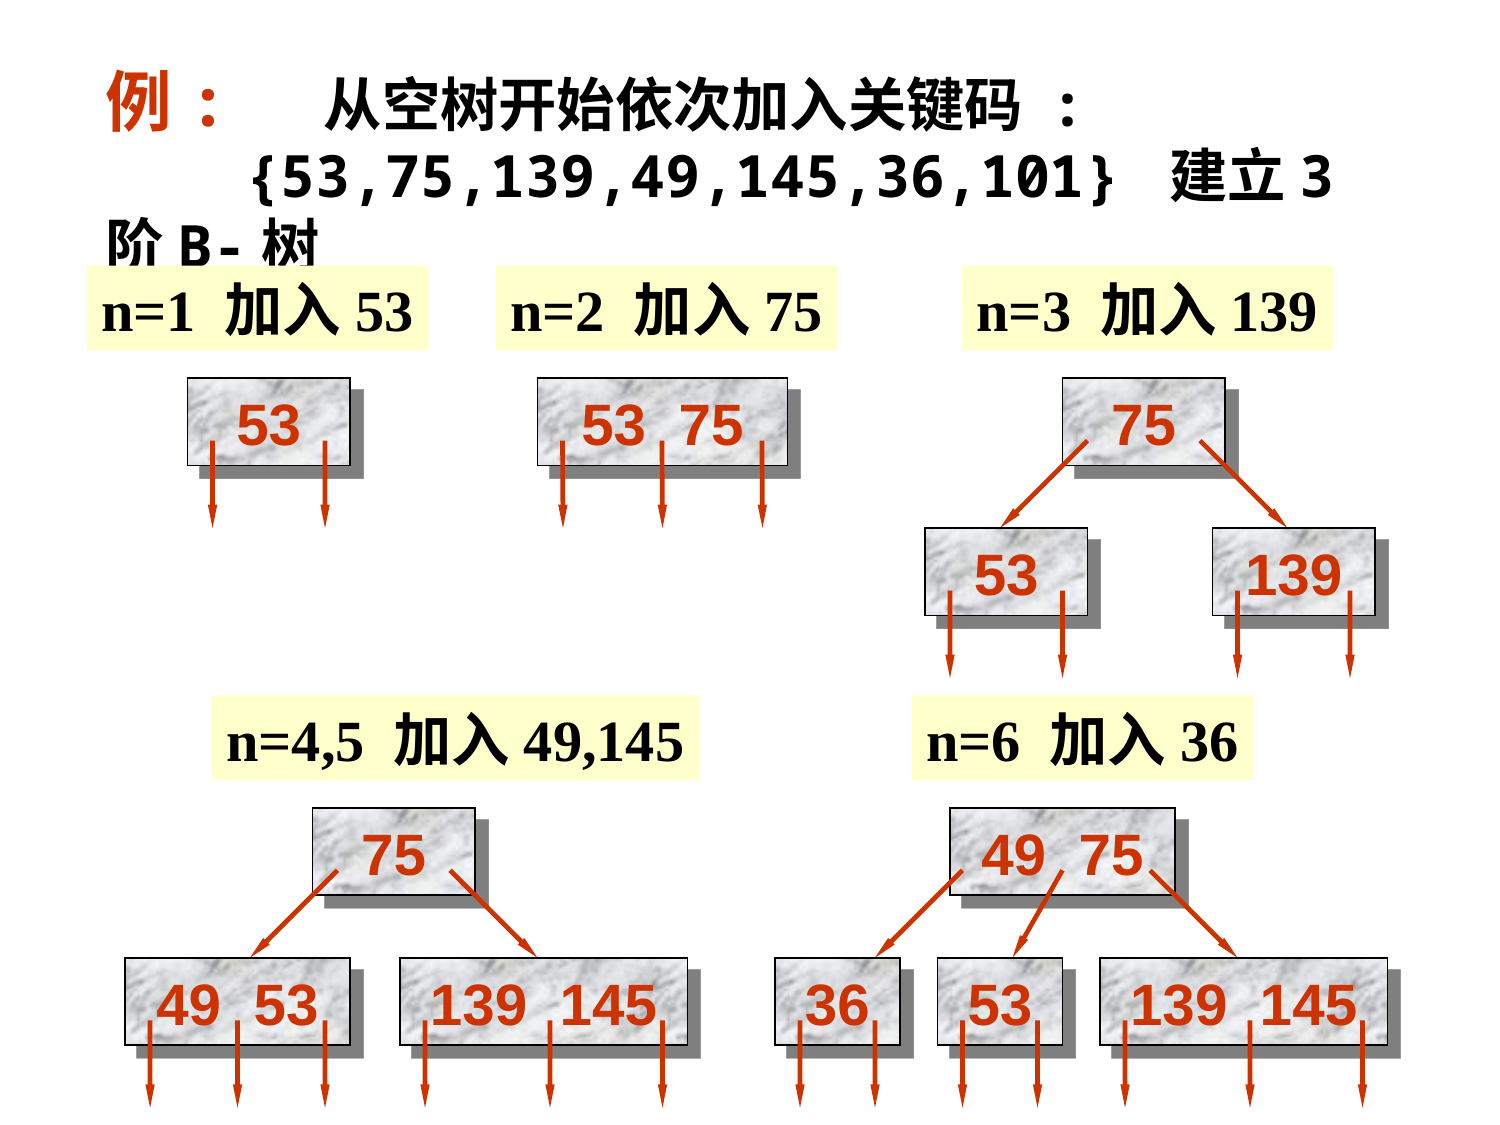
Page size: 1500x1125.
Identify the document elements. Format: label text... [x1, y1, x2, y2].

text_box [187, 377, 351, 529]
text_box 例: 从空树开始依次加入关键码 : {53,75,139,49,145,36,101} 建立3 阶B-树 [90, 52, 1400, 287]
text_box n=1 加入53 [86, 265, 429, 351]
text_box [924, 377, 1376, 679]
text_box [774, 807, 1388, 1108]
text_box n=2 加入75 [495, 265, 838, 351]
text_box n=3 加入139 [961, 265, 1333, 351]
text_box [537, 377, 788, 529]
text_box n=4,5 加入49,145 [211, 695, 700, 781]
text_box n=6 加入36 [911, 695, 1254, 781]
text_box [124, 807, 688, 1108]
